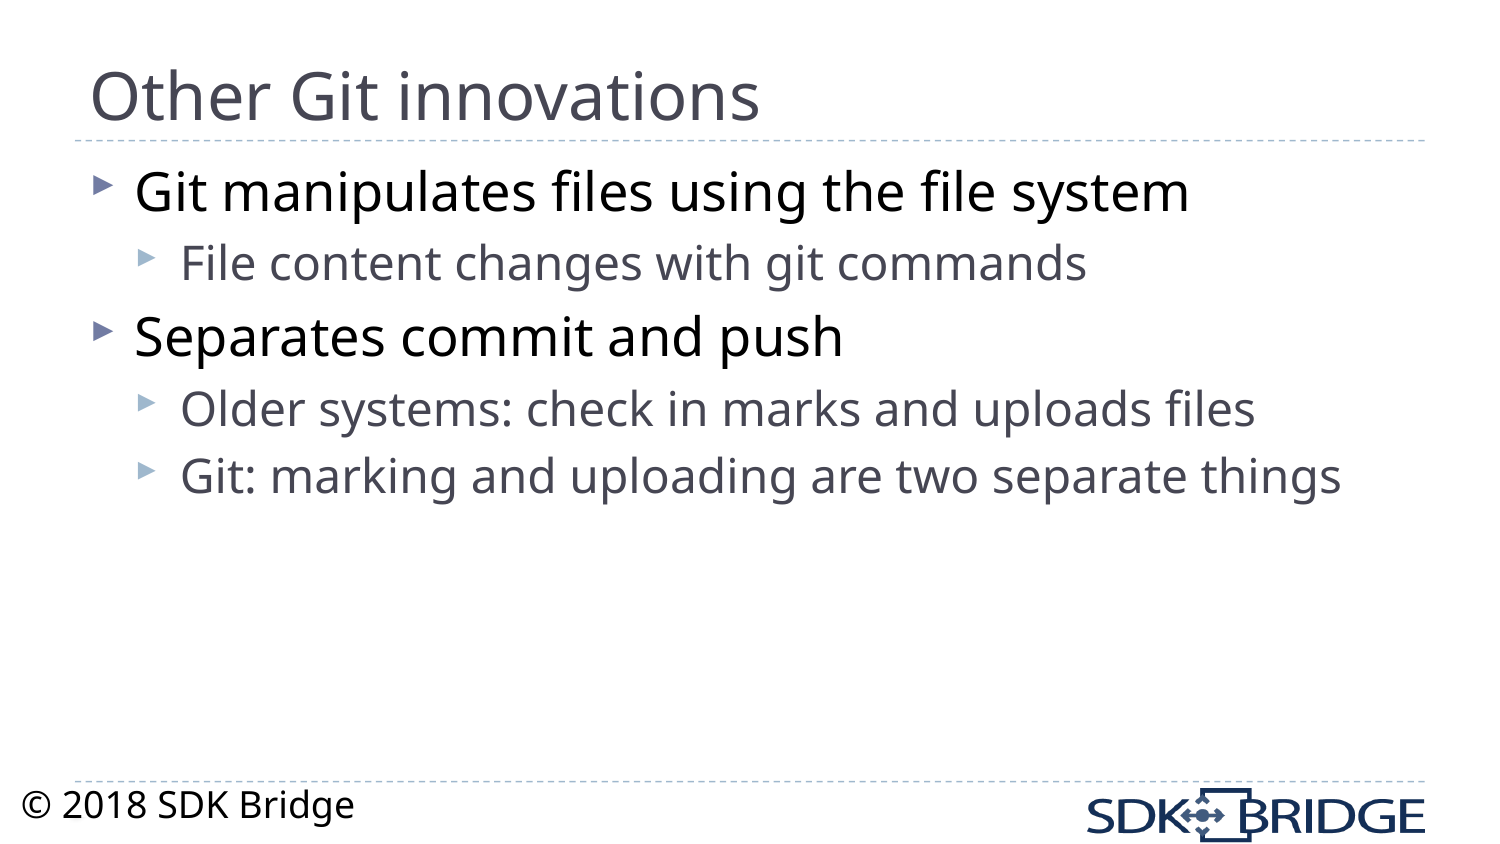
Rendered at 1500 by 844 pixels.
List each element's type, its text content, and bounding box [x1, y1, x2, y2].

title Other Git innovations [75, 18, 1425, 141]
list Git manipulates files using the file system File content changes with git commands Separates commit and push Older systems: check in marks and uploads files Git: marking and uploading are two separate things [75, 150, 1425, 758]
picture [1087, 788, 1425, 843]
